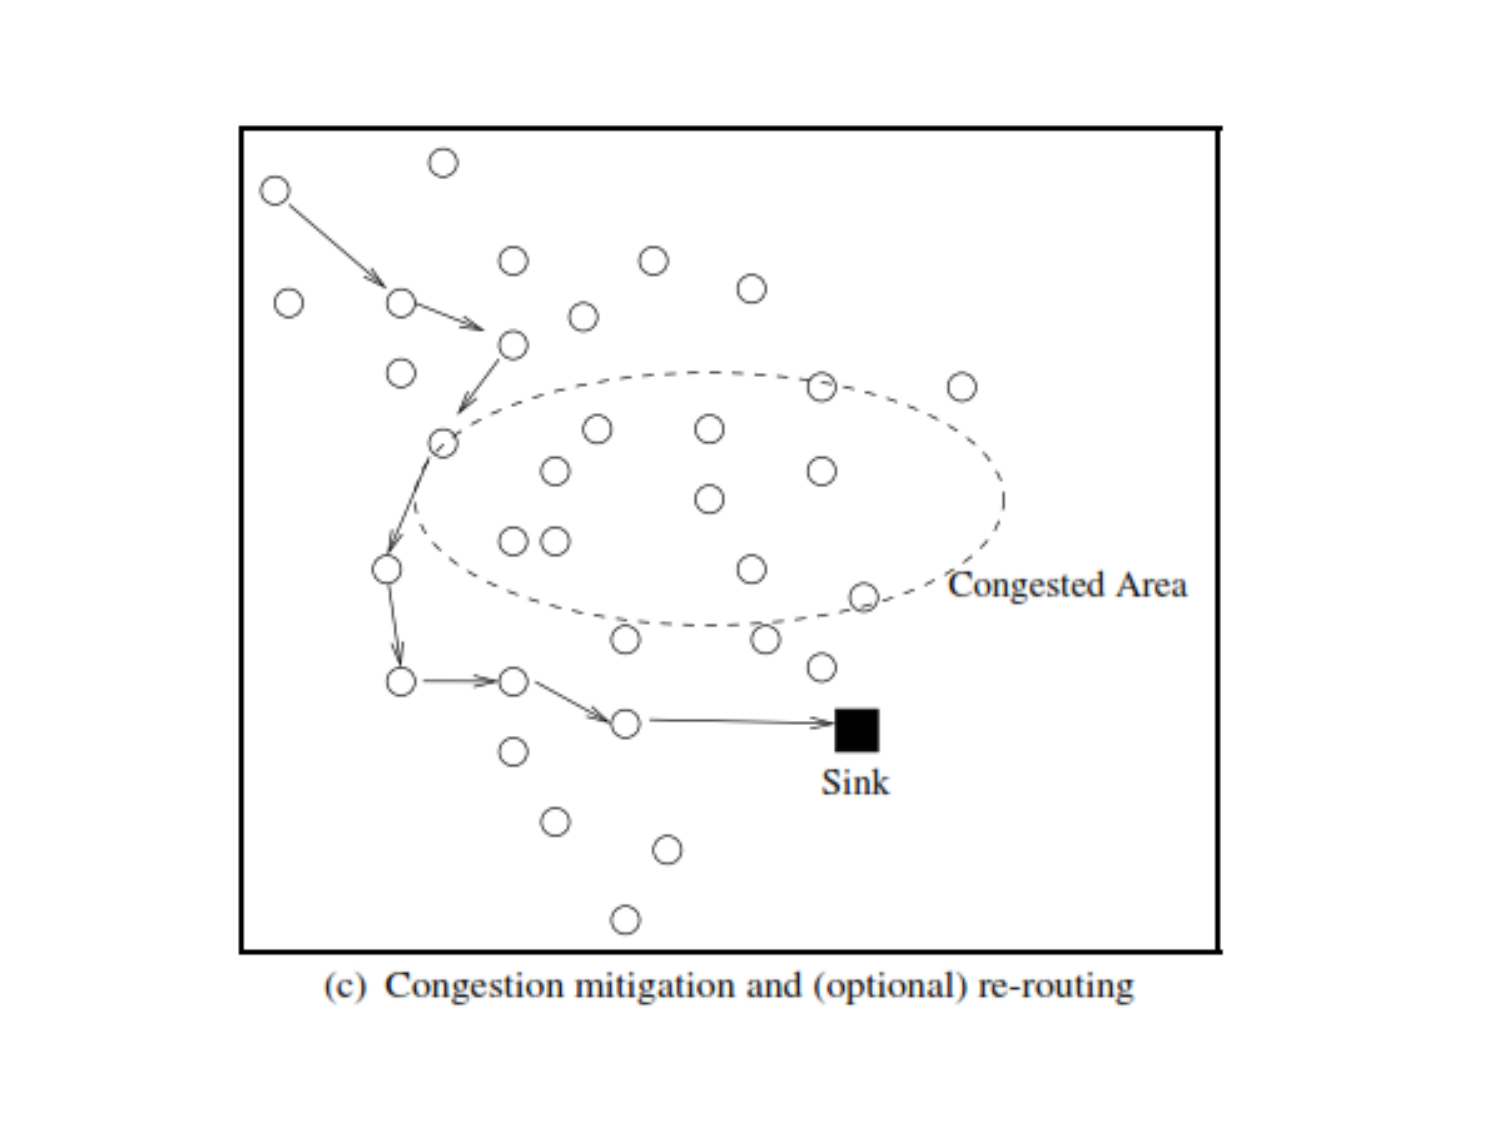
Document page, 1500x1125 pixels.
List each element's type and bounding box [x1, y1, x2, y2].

list [212, 99, 1261, 1029]
